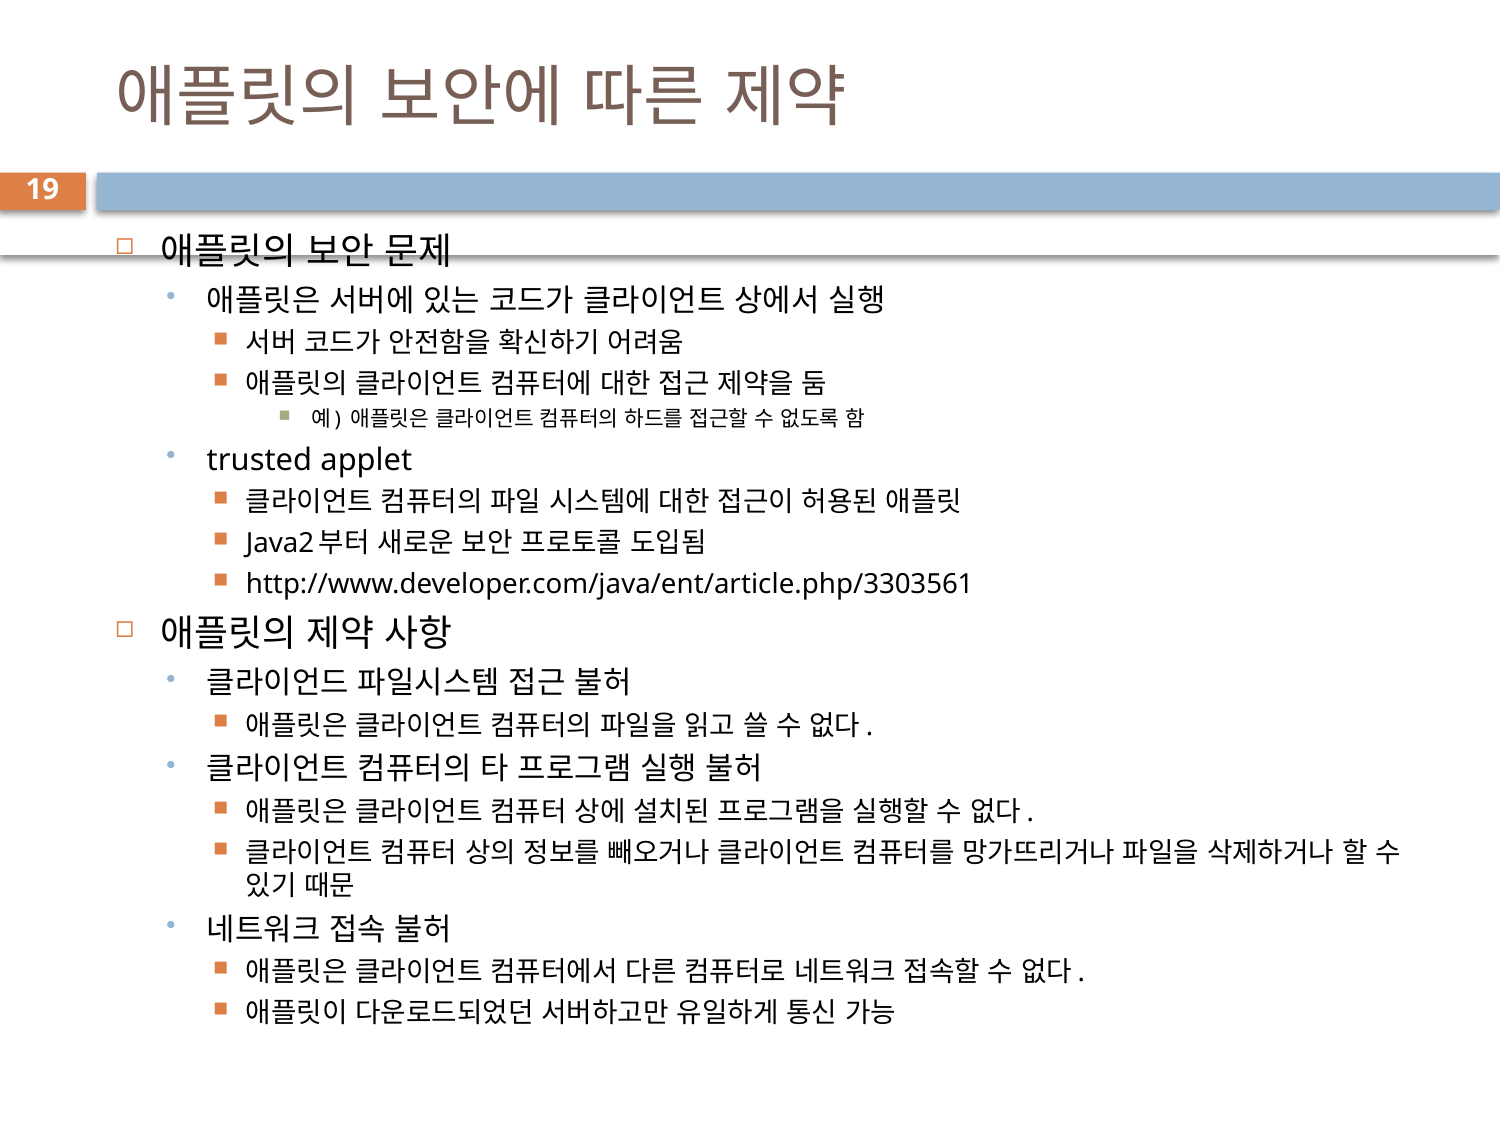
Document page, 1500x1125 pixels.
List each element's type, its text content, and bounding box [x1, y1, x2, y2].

list 애플릿의 보안 문제 애플릿은 서버에 있는 코드가 클라이언트 상에서 실행 서버 코드가 안전함을 확신하기 어려움 애플릿의 클라이언트 컴퓨터에 대한 접근 제약을 둠 예) 애플릿은 클라이언트 컴퓨터의 하드를 접근할 수 없도록 함 trusted applet 클라이언트 컴퓨터의 파일 시스템에 대한 접근이 허용된 애플릿 Java2부터 새로운 보안 프로토콜 도입됨 http://www.developer.com/java/ent/article.php/3303561 애플릿의 제약 사항 클라이언드 파일시스템 접근 불허 애플릿은 클라이언트 컴퓨터의 파일을 읽고 쓸 수 없다. 클라이언트 컴퓨터의 타 프로그램 실행 불허 애플릿은 클라이언트 컴퓨터 상에 설치된 프로그램을 실행할 수 없다. 클라이언트 컴퓨터 상의 정보를 빼오거나 클라이언트 컴퓨터를 망가뜨리거나 파일을 삭제하거나 할 수 있기 때문 네트워크 접속 불허 애플릿은 클라이언트 컴퓨터에서 다른 컴퓨터로 네트워크 접속할 수 없다. 애플릿이 다운로드되었던 서버하고만 유일하게 통신 가능 [100, 219, 1438, 1047]
title 애플릿의 보안에 따른 제약 [100, 37, 1438, 149]
slide_number 19 [0, 170, 87, 211]
